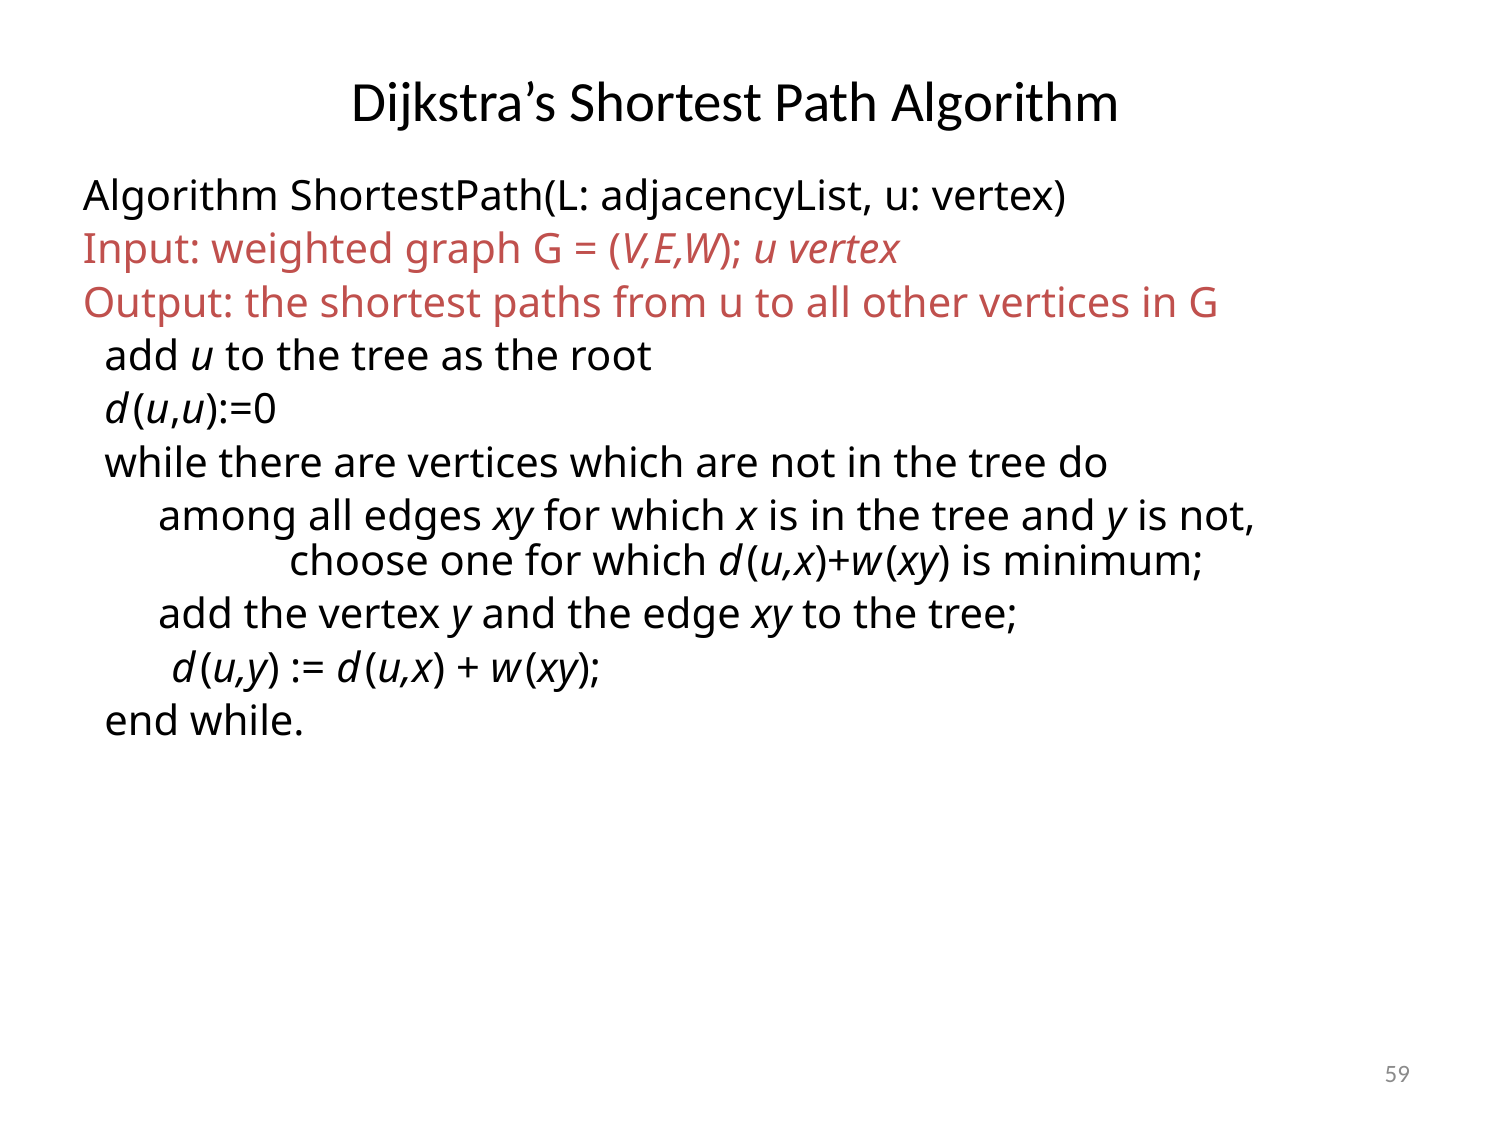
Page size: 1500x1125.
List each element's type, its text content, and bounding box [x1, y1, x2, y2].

list Algorithm ShortestPath(L: adjacencyList, u: vertex) Input: weighted graph G = (V,E,W); u vertex Output: the shortest paths from u to all other vertices in G add u to the tree as the root d (u,u):=0 while there are vertices which are not in the tree do among all edges xy for which x is in the tree and y is not, choose one for which d (u,x)+w (xy) is minimum; add the vertex y and the edge xy to the tree; d (u,y) := d (u,x) + w (xy); end while. [67, 166, 1432, 791]
title Dijkstra’s Shortest Path Algorithm [65, 57, 1407, 141]
slide_number 59 [1074, 1042, 1425, 1103]
